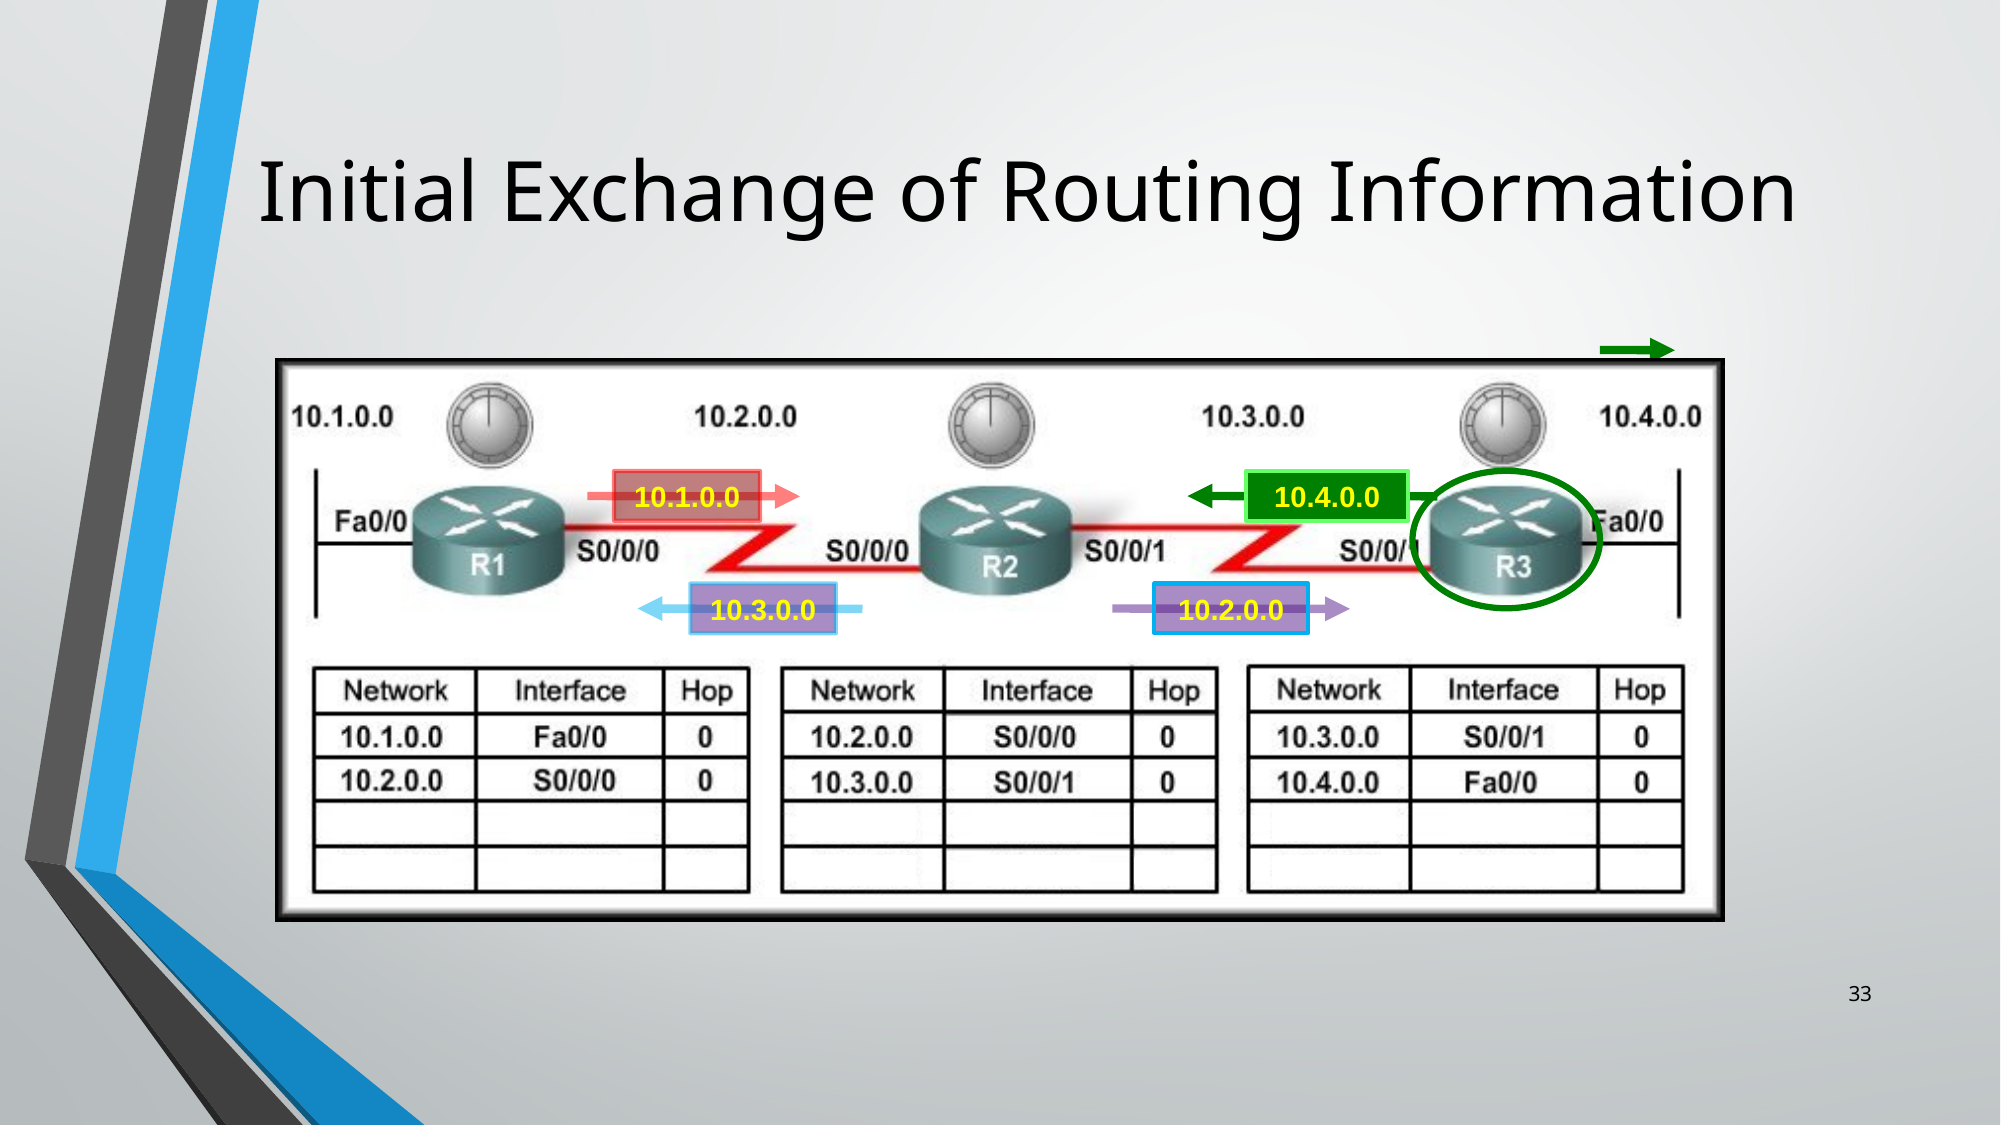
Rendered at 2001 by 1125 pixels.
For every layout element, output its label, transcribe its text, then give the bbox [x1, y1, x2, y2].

slide_number 33 [1796, 965, 1887, 1025]
title Initial Exchange of Routing Information [243, 112, 1887, 263]
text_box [274, 358, 1726, 922]
